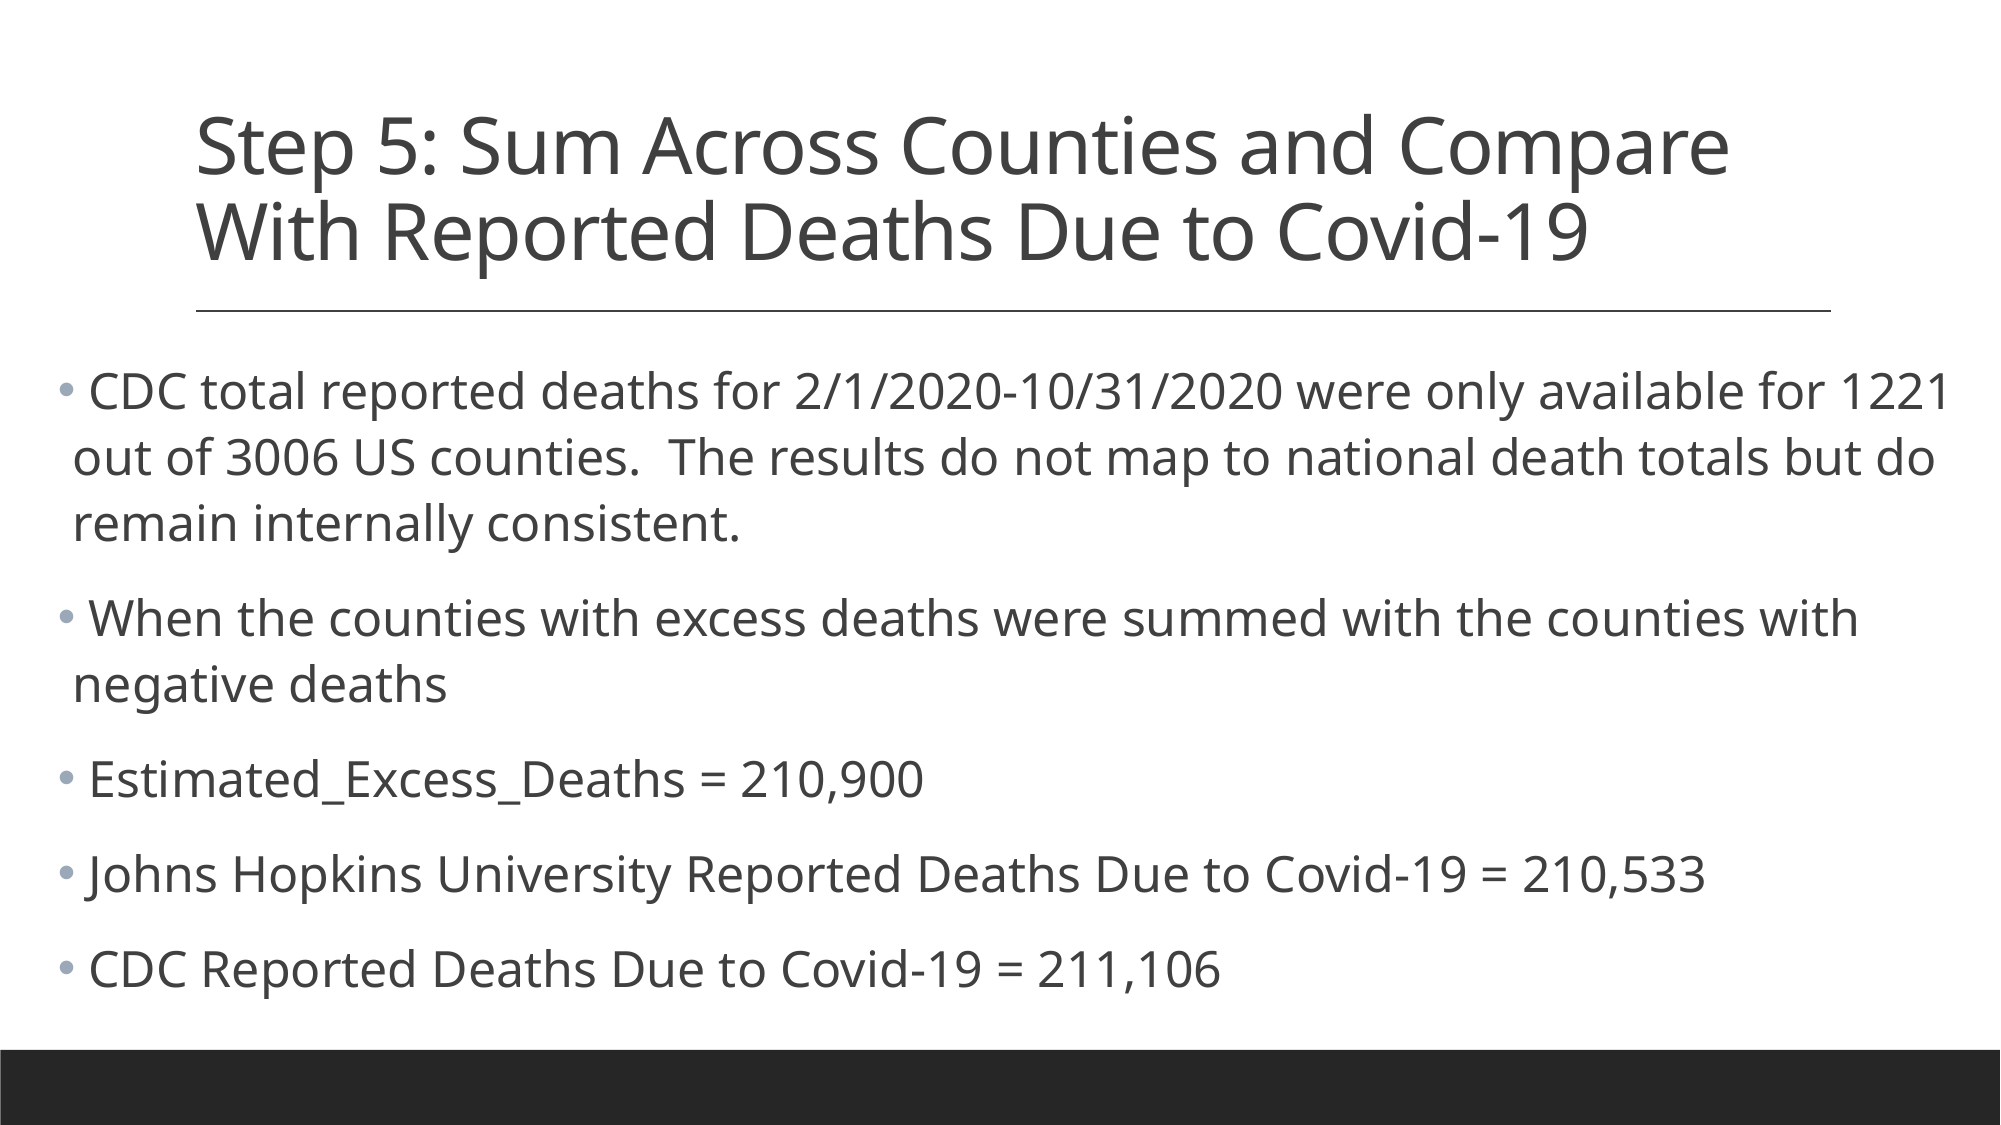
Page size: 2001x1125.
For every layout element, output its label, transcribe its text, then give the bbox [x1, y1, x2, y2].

list CDC total reported deaths for 2/1/2020-10/31/2020 were only available for 1221 out of 3006 US counties. The results do not map to national death totals but do remain internally consistent. When the counties with excess deaths were summed with the counties with negative deaths Estimated_Excess_Deaths = 210,900 Johns Hopkins University Reported Deaths Due to Covid-19 = 210,533 CDC Reported Deaths Due to Covid-19 = 211,106 [57, 345, 1956, 963]
title Step 5: Sum Across Counties and Compare With Reported Deaths Due to Covid-19 [180, 47, 1830, 285]
